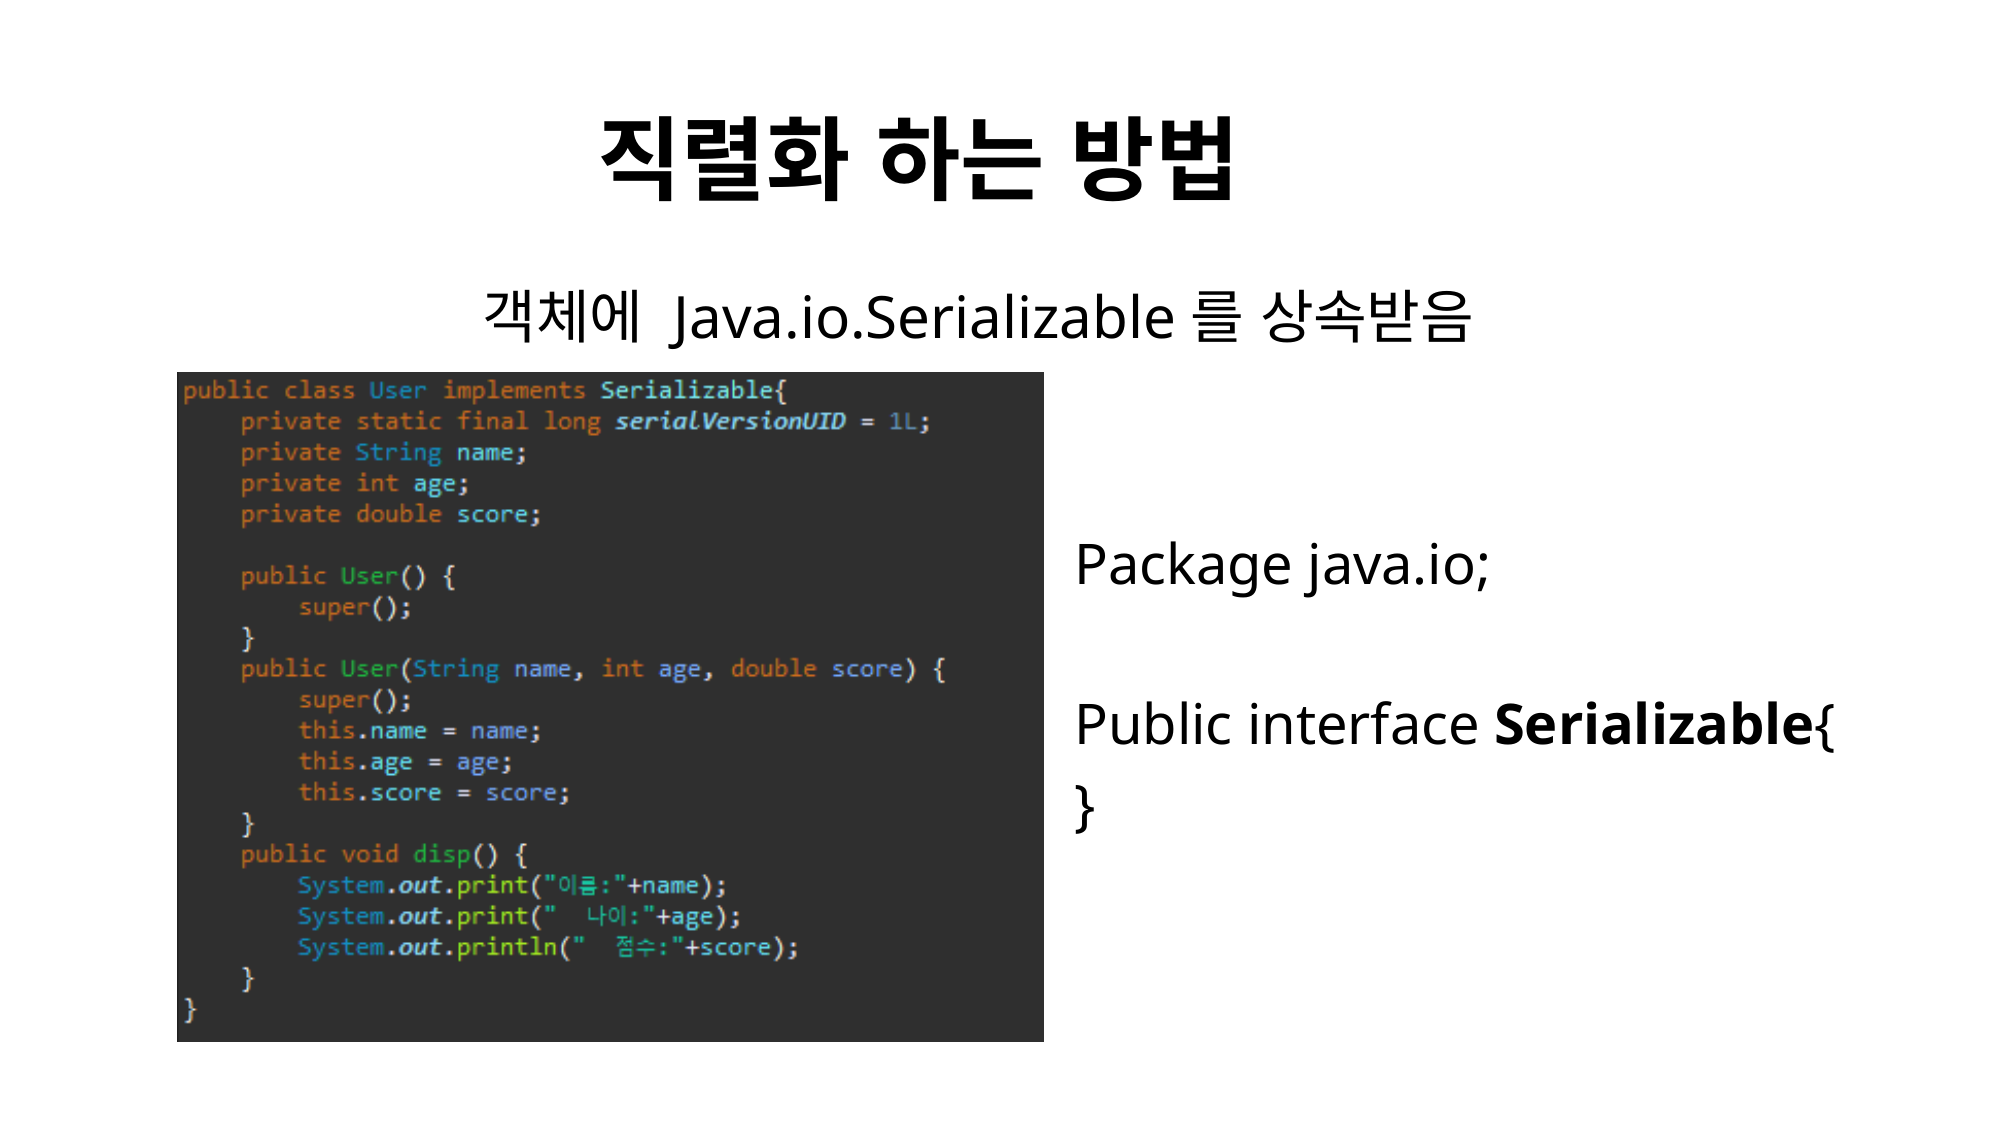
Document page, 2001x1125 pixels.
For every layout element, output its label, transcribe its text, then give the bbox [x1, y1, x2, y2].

picture [177, 372, 1045, 1042]
list 객체에 Java.io.Serializable를 상속받음 [437, 281, 1511, 499]
text_box Package java.io; Public interface Serializable{ } [1059, 528, 1882, 894]
title 직렬화 하는 방법 [582, 55, 1366, 274]
